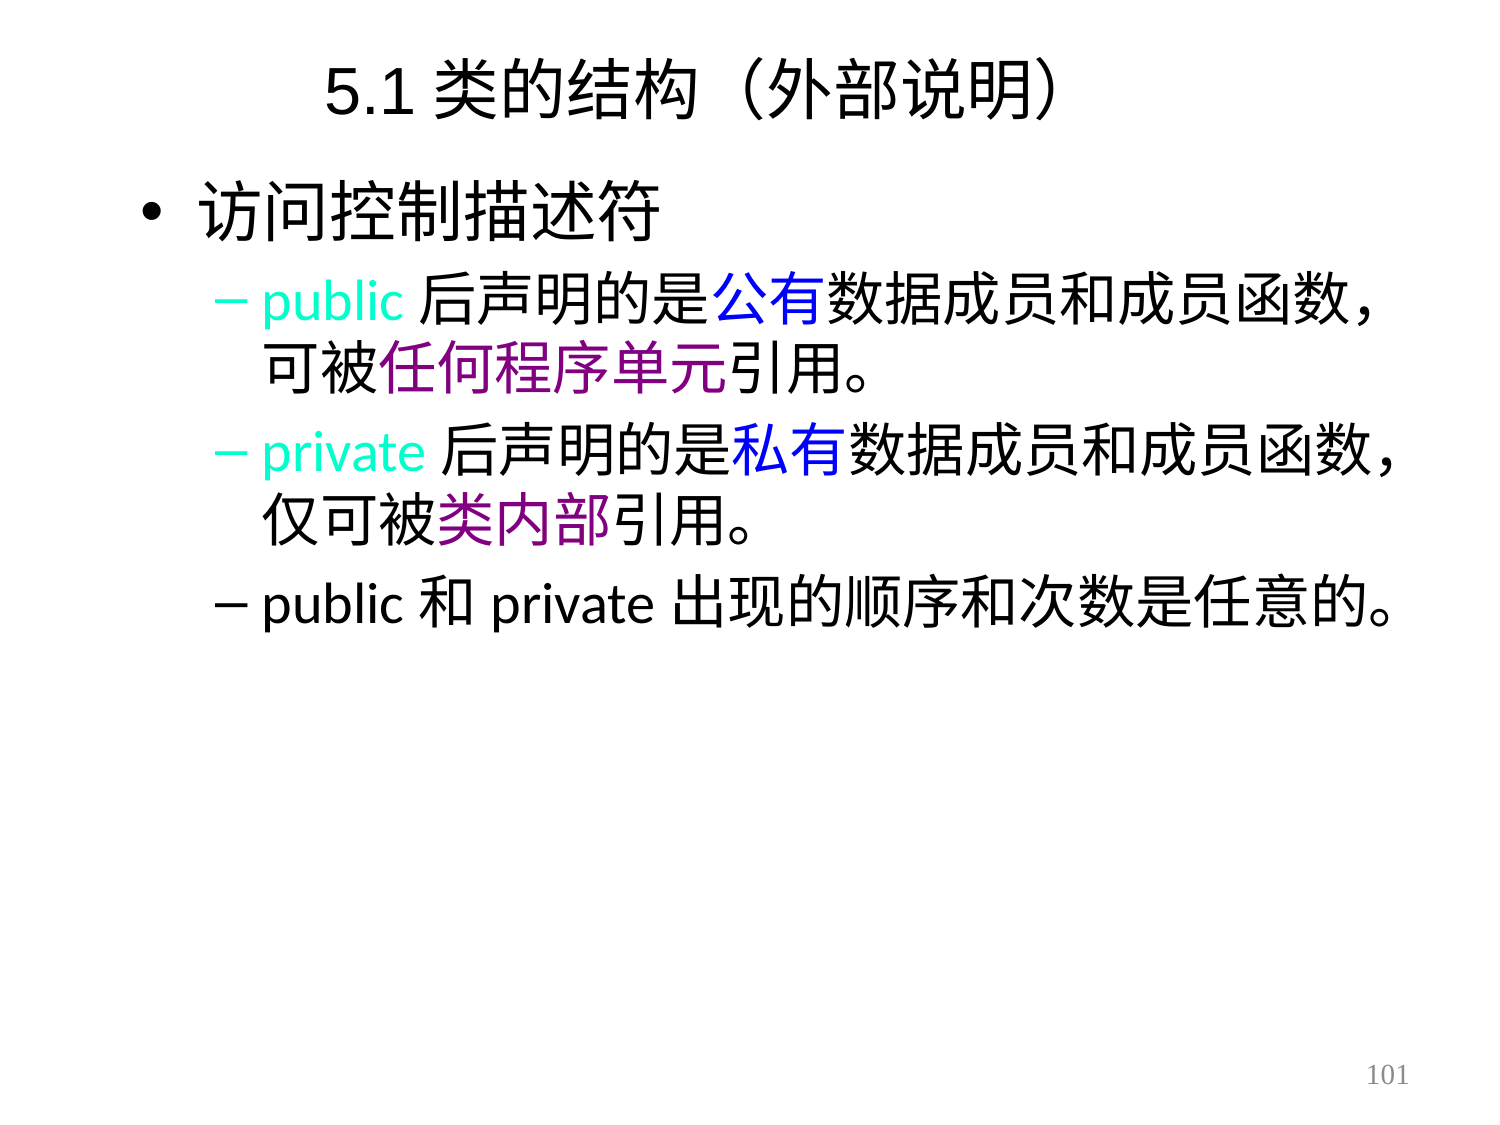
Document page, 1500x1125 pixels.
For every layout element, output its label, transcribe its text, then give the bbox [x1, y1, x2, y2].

text_box 5.1类的结构（外部说明） [74, 37, 1350, 138]
slide_number 101 [1074, 1042, 1425, 1103]
list 访问控制描述符 public后声明的是公有数据成员和成员函数，可被任何程序单元引用。 private后声明的是私有数据成员和成员函数，仅可被类内部引用。 public和private出现的顺序和次数是任意的。 [125, 162, 1400, 838]
